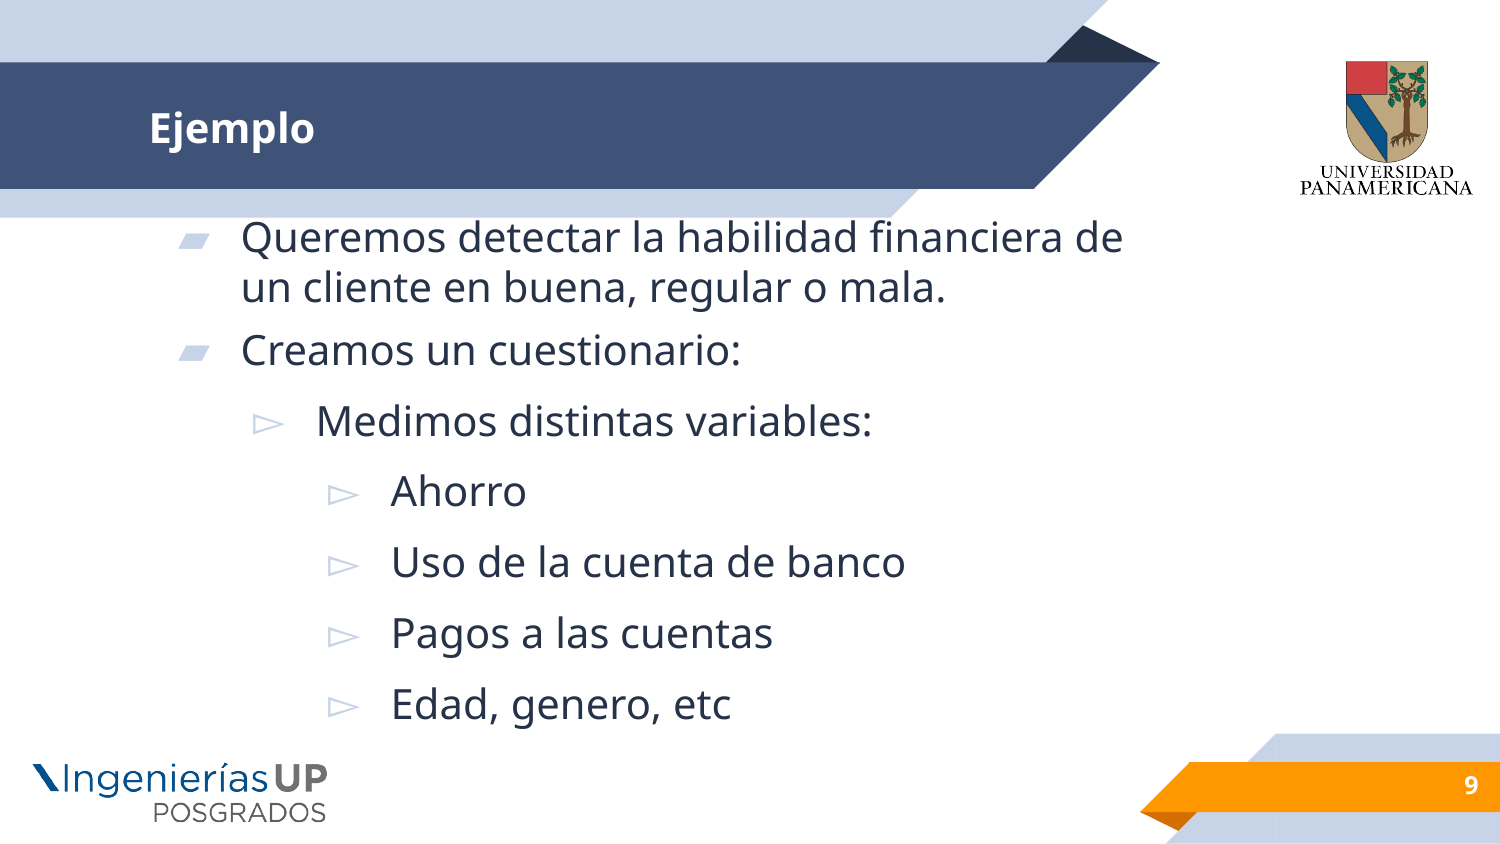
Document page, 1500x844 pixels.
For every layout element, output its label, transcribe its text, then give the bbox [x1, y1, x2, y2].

title Ejemplo [133, 64, 1035, 190]
slide_number 9 [1249, 760, 1494, 813]
picture [1286, 44, 1490, 210]
picture [15, 737, 344, 844]
list Queremos detectar la habilidad financiera de un cliente en buena, regular o mala. Creamos un cuestionario: Medimos distintas variables: Ahorro Uso de la cuenta de banco Pagos a las cuentas Edad, genero, etc [150, 217, 1140, 721]
